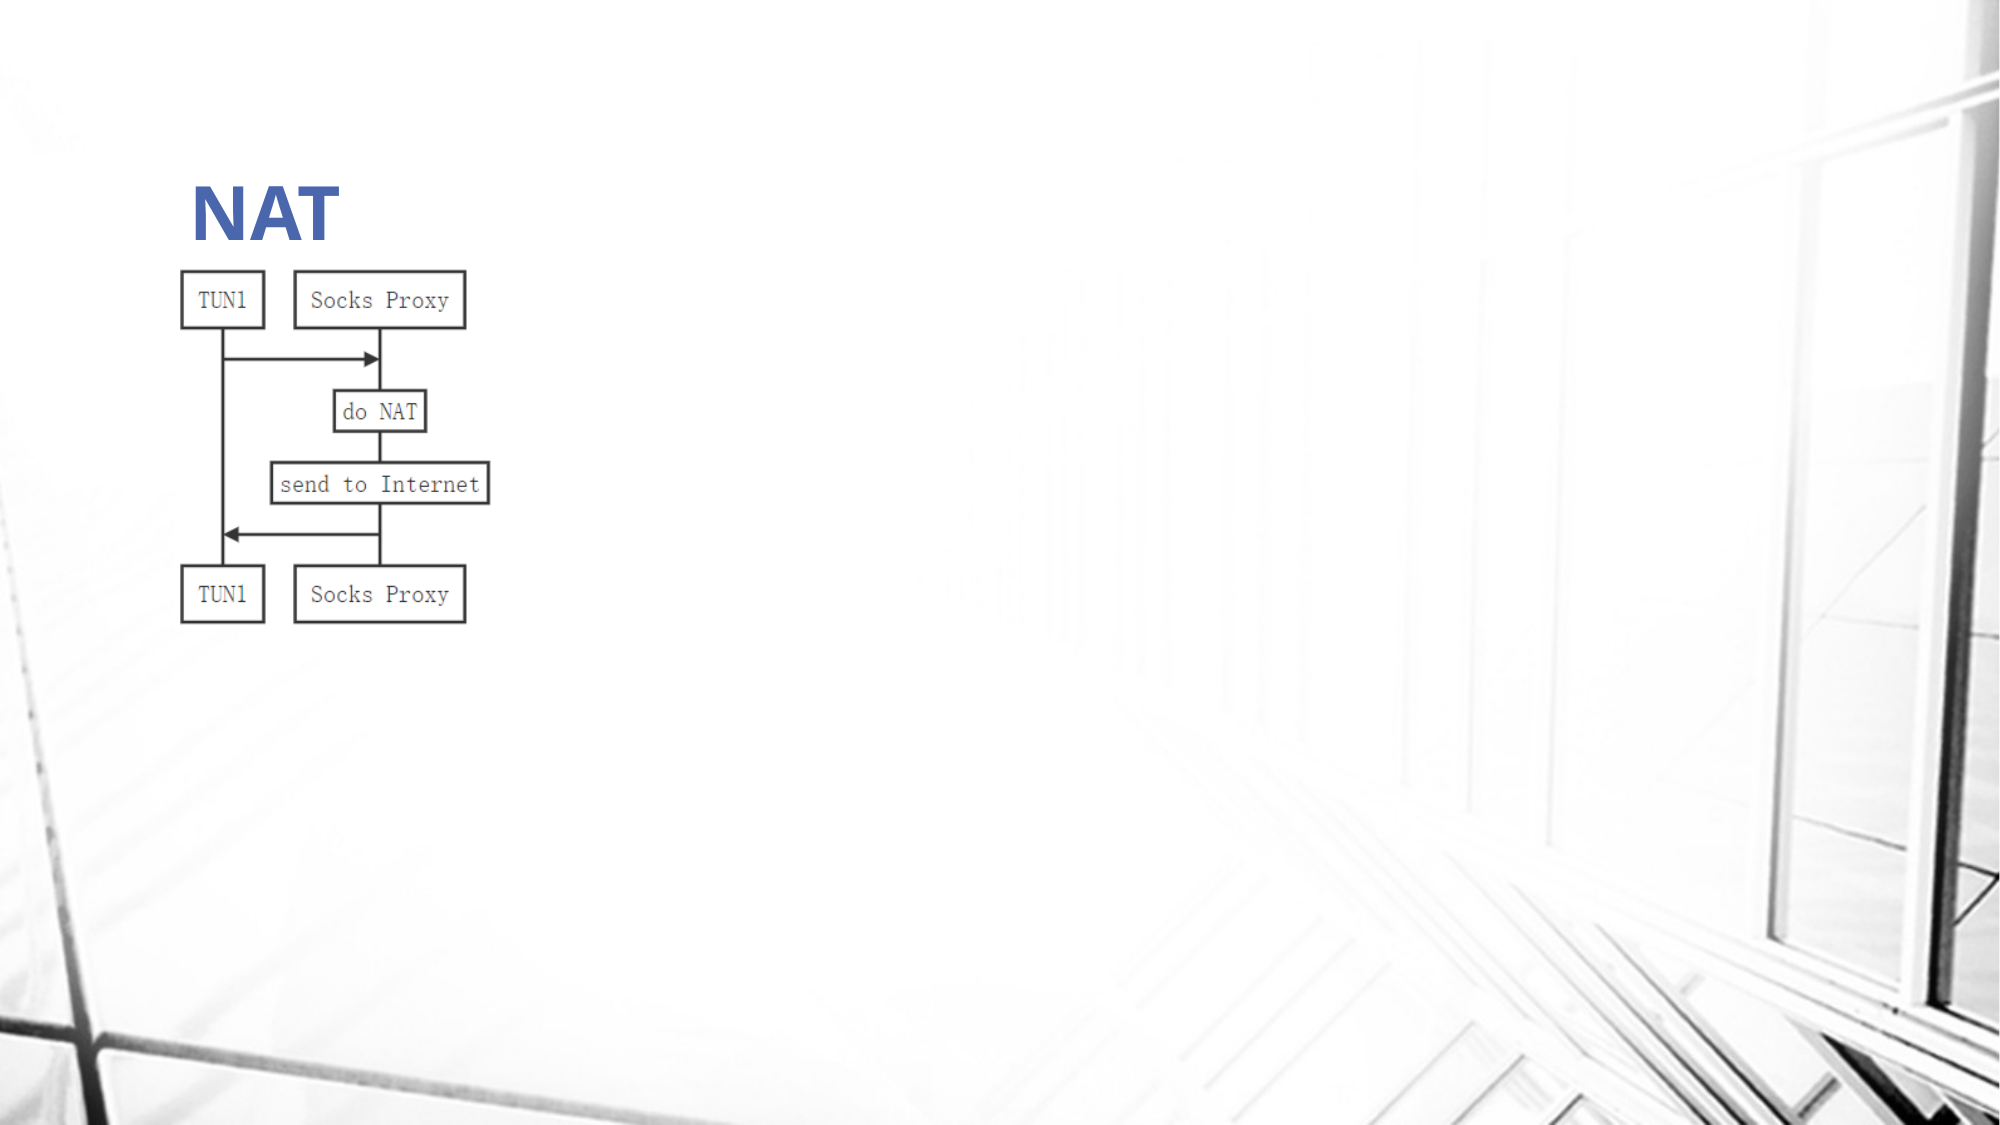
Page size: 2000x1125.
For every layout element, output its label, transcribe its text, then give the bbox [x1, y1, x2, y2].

title NAT [174, 87, 1600, 263]
picture [0, 0, 2000, 1125]
